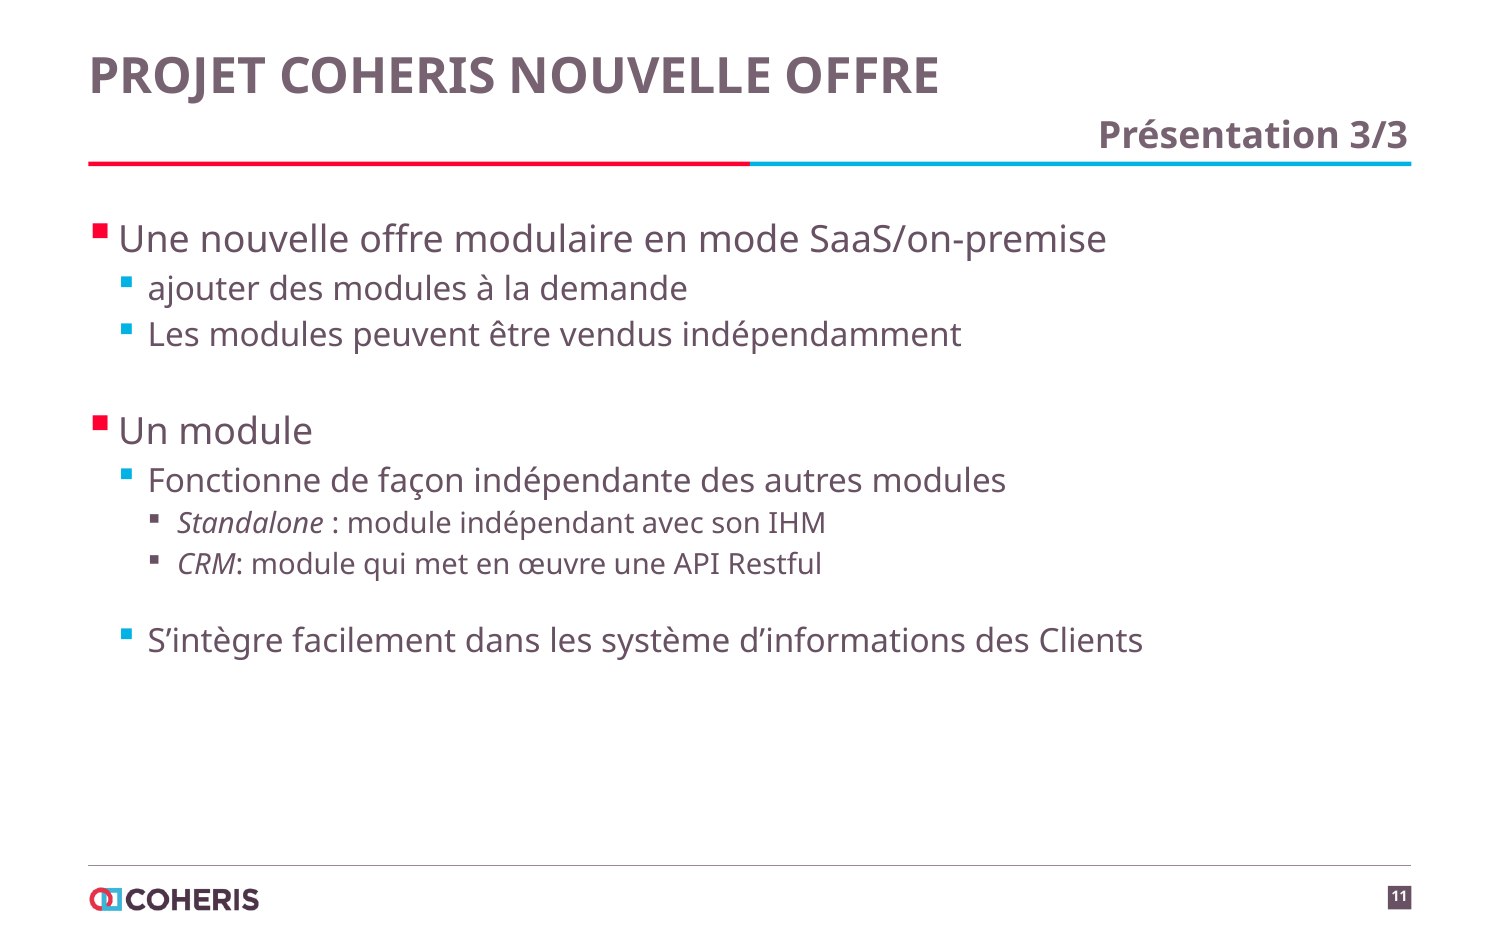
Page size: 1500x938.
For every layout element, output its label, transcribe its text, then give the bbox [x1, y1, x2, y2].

list Une nouvelle offre modulaire en mode SaaS/on-premise ajouter des modules à la demande Les modules peuvent être vendus indépendamment Un module Fonctionne de façon indépendante des autres modules Standalone : module indépendant avec son IHM CRM: module qui met en œuvre une API Restful S’intègre facilement dans les système d’informations des Clients [88, 207, 1412, 833]
slide_number 11 [1364, 872, 1435, 923]
picture [69, 865, 278, 933]
title Projet Coheris Nouvelle Offre [88, 43, 1412, 121]
text_box Présentation 3/3 [85, 111, 1409, 189]
